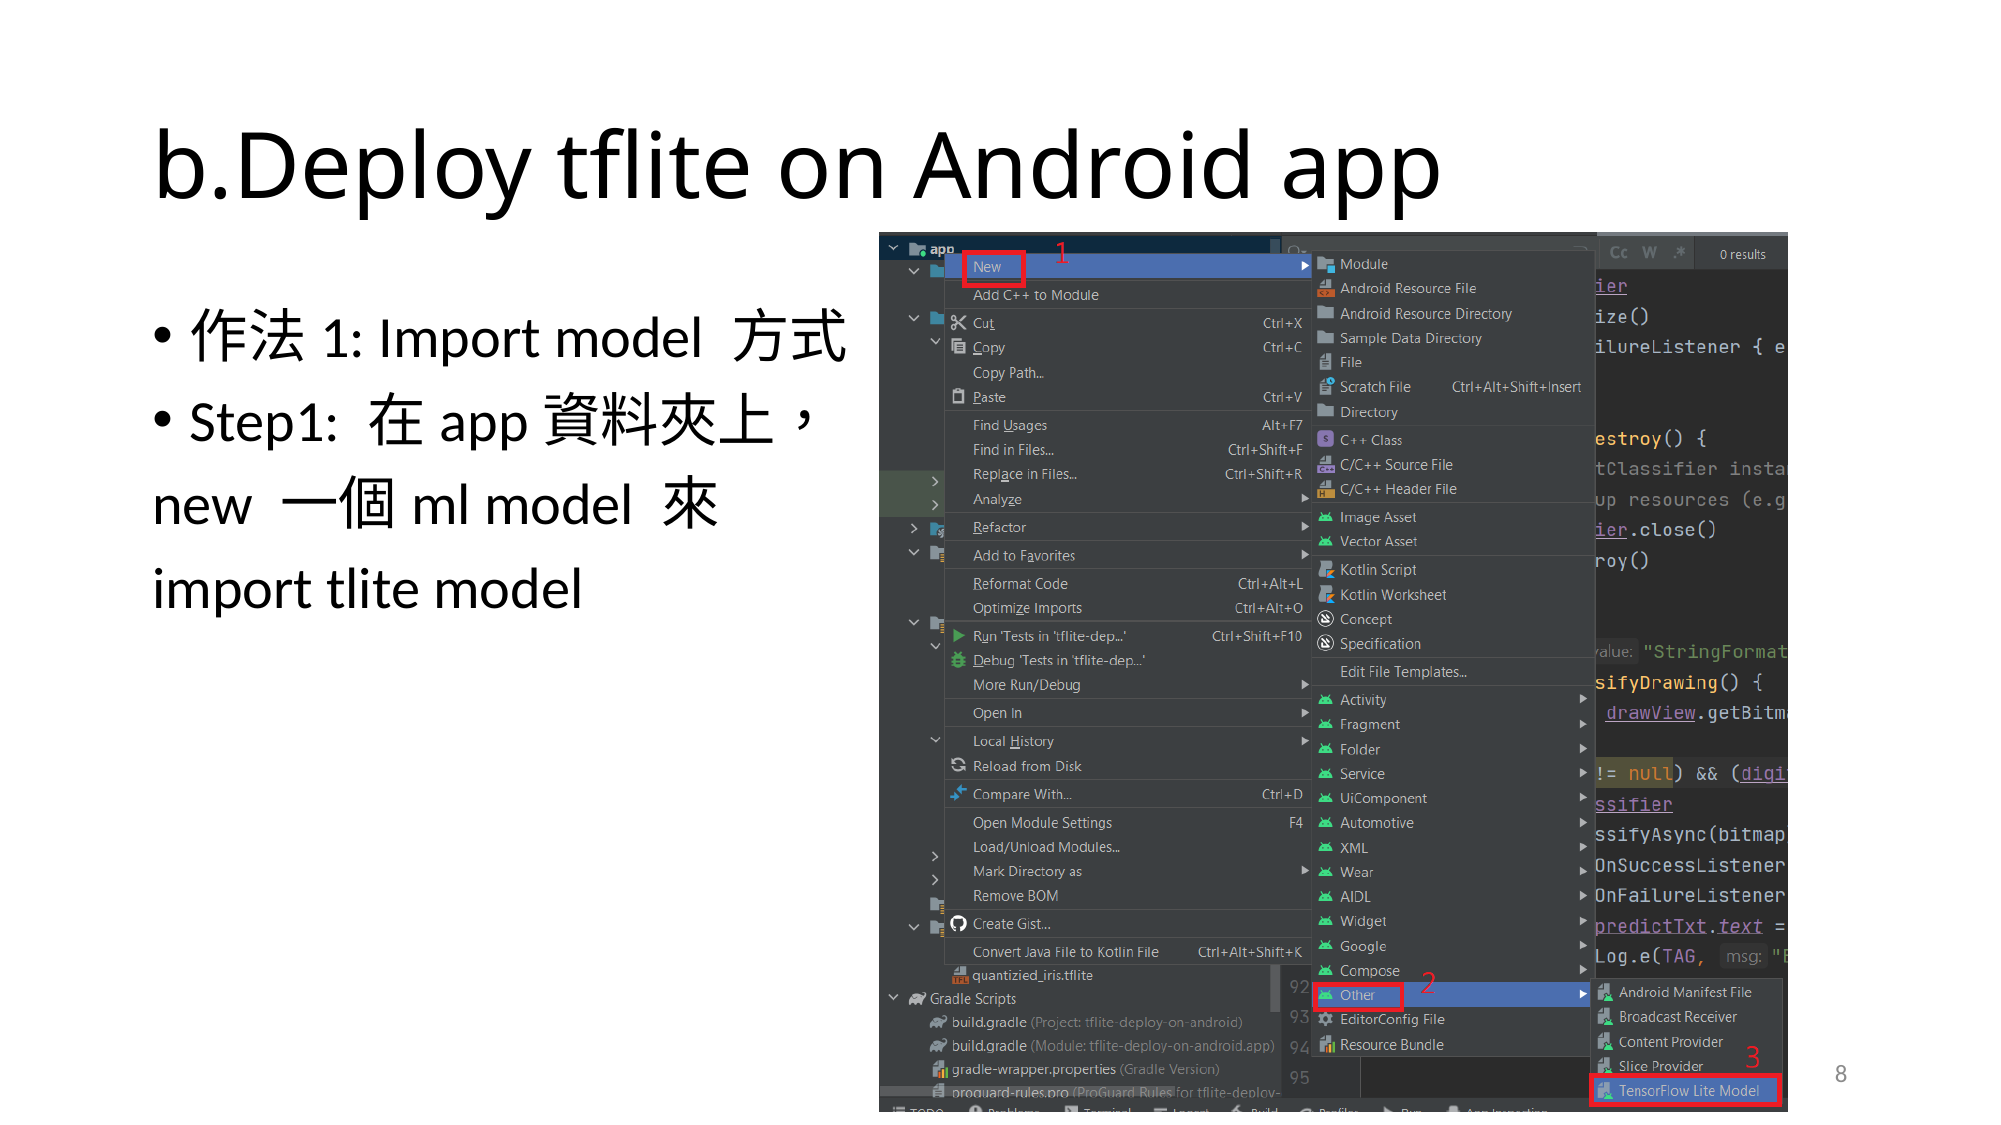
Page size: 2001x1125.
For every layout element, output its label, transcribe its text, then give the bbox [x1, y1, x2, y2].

picture [879, 232, 1788, 1112]
slide_number 8 [1788, 1042, 1863, 1103]
list 作法1: Import model 方式 Step1: 在app資料夾上， new 一個ml model 來 import tlite model [137, 299, 879, 1014]
title b.Deploy tflite on Android app [137, 59, 1863, 278]
